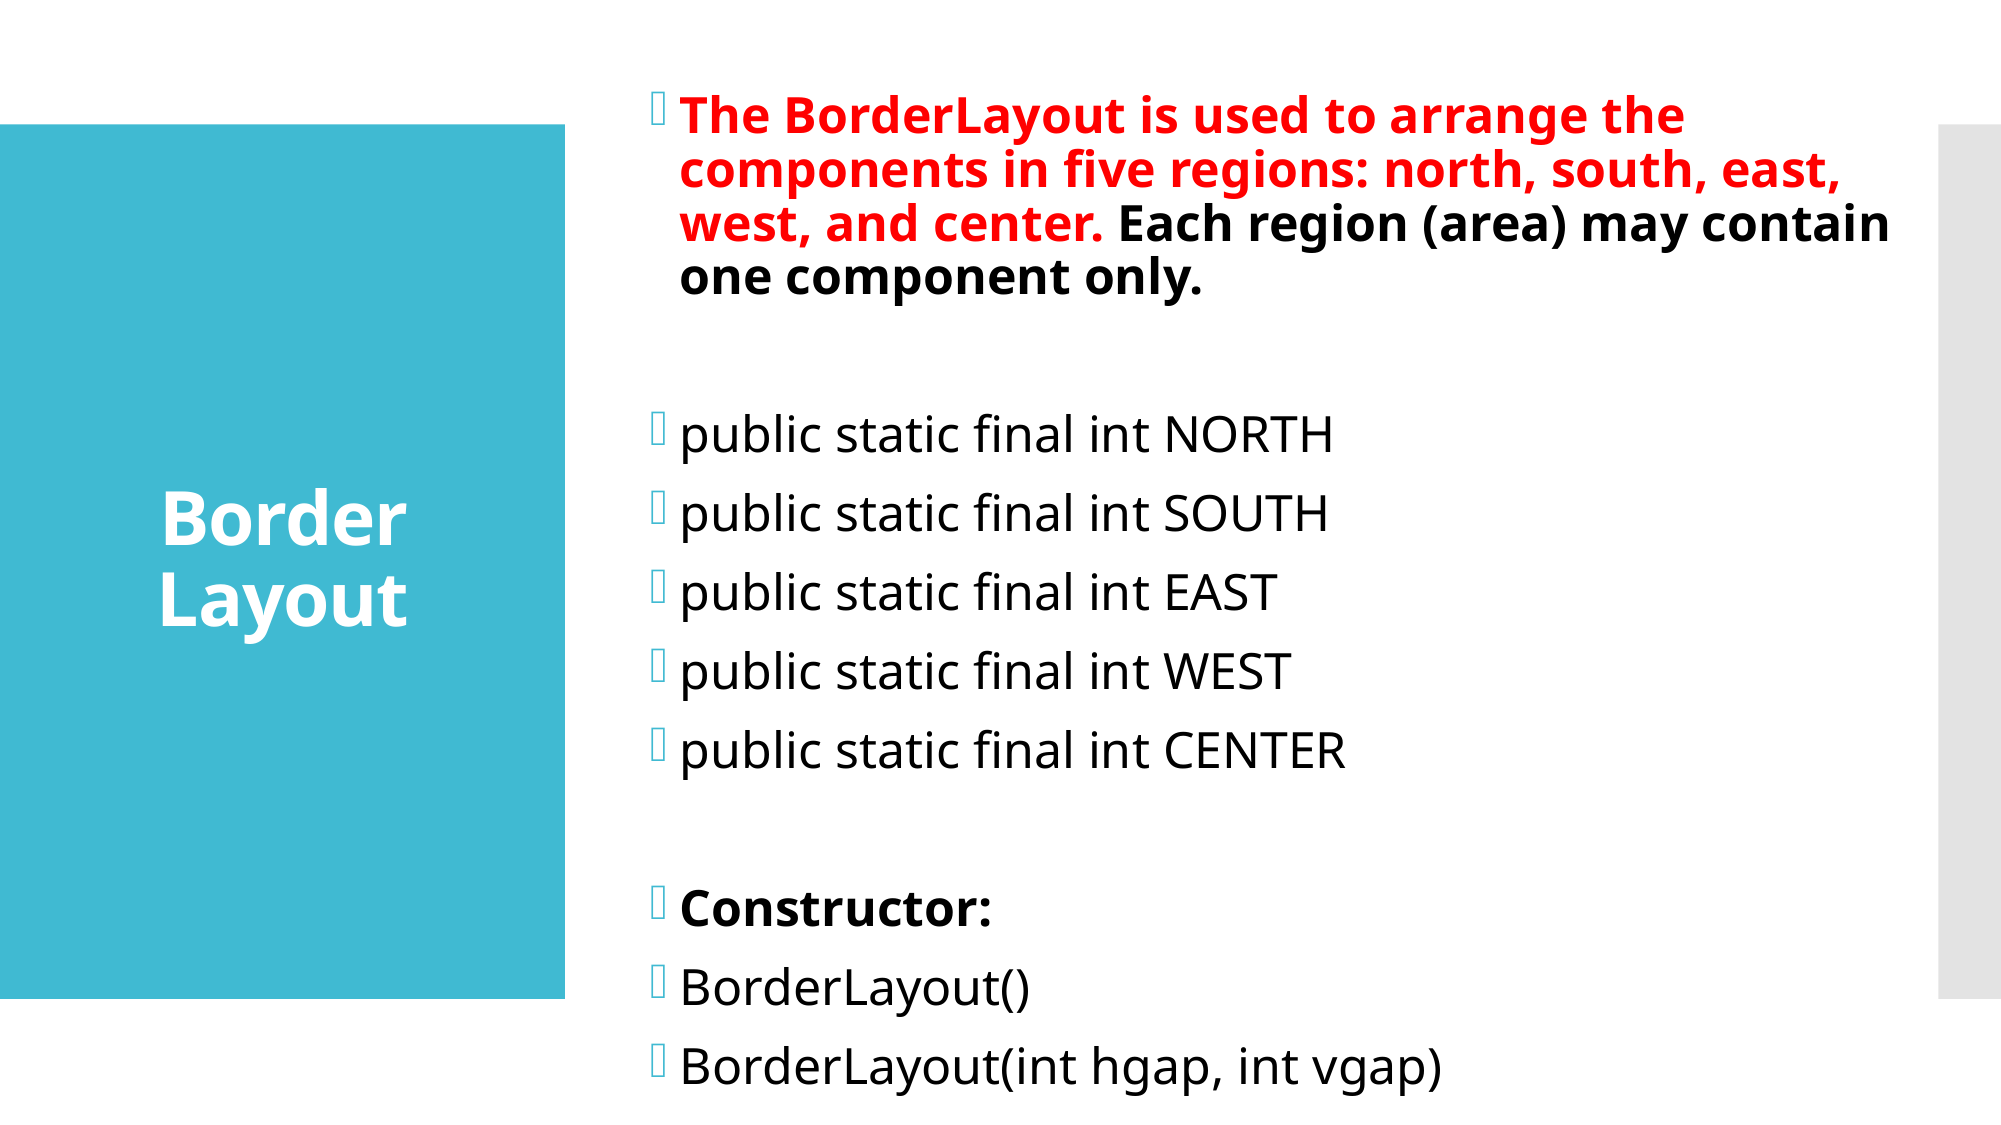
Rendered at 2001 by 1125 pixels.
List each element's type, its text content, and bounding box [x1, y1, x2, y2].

title Border Layout [41, 184, 525, 940]
list The BorderLayout is used to arrange the components in five regions: north, south, east, west, and center. Each region (area) may contain one component only. public static final int NORTH public static final int SOUTH public static final int EAST public static final int WEST public static final int CENTER Constructor: BorderLayout() BorderLayout(int hgap, int vgap) [634, 141, 1931, 1044]
